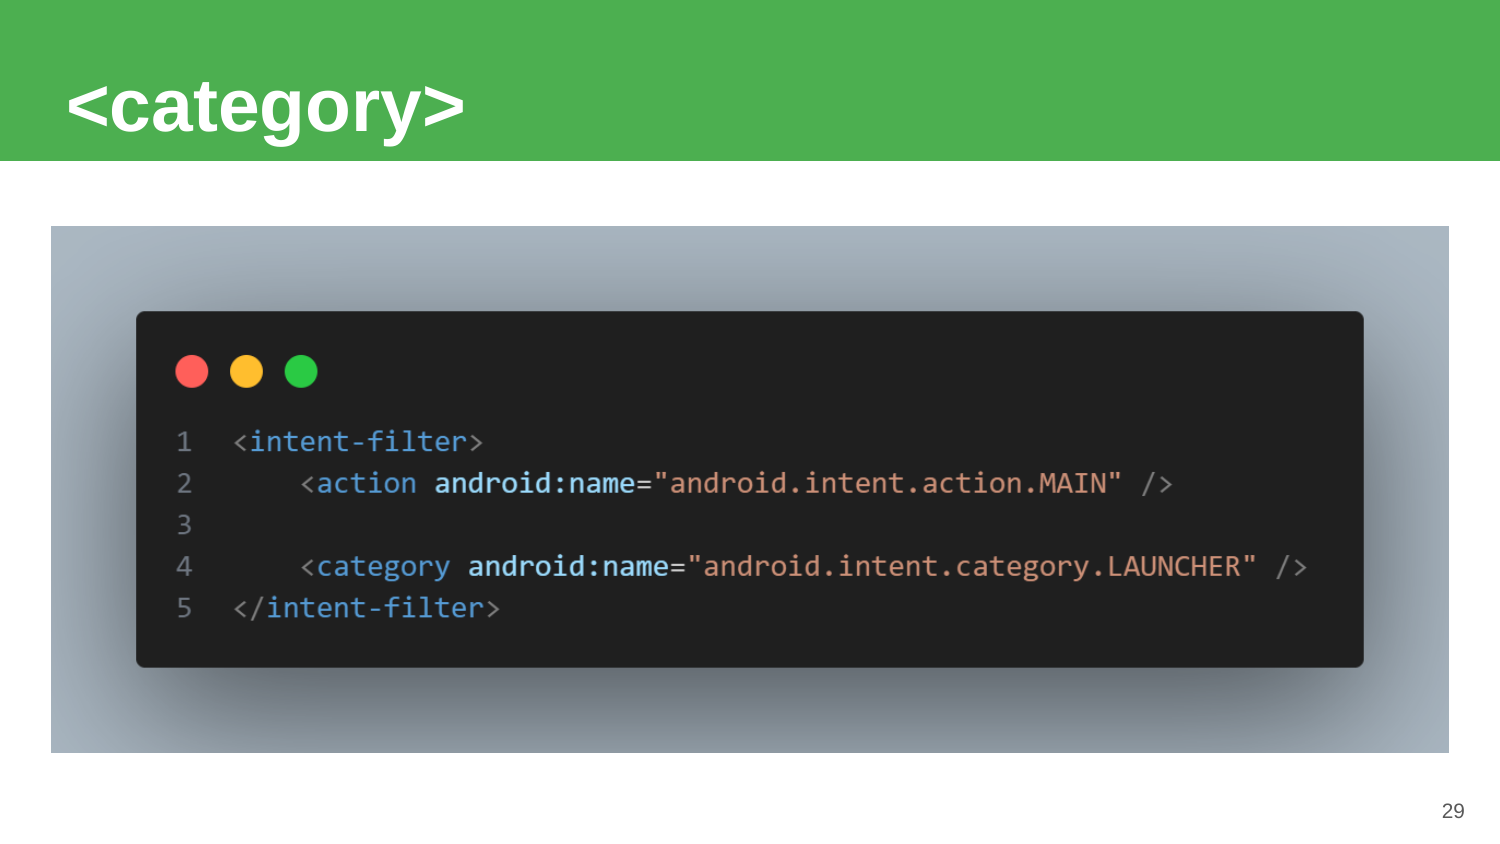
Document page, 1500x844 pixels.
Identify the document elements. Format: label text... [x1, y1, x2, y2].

title <category> [51, 28, 1449, 122]
picture [51, 225, 1450, 753]
slide_number 29 [1389, 777, 1480, 842]
